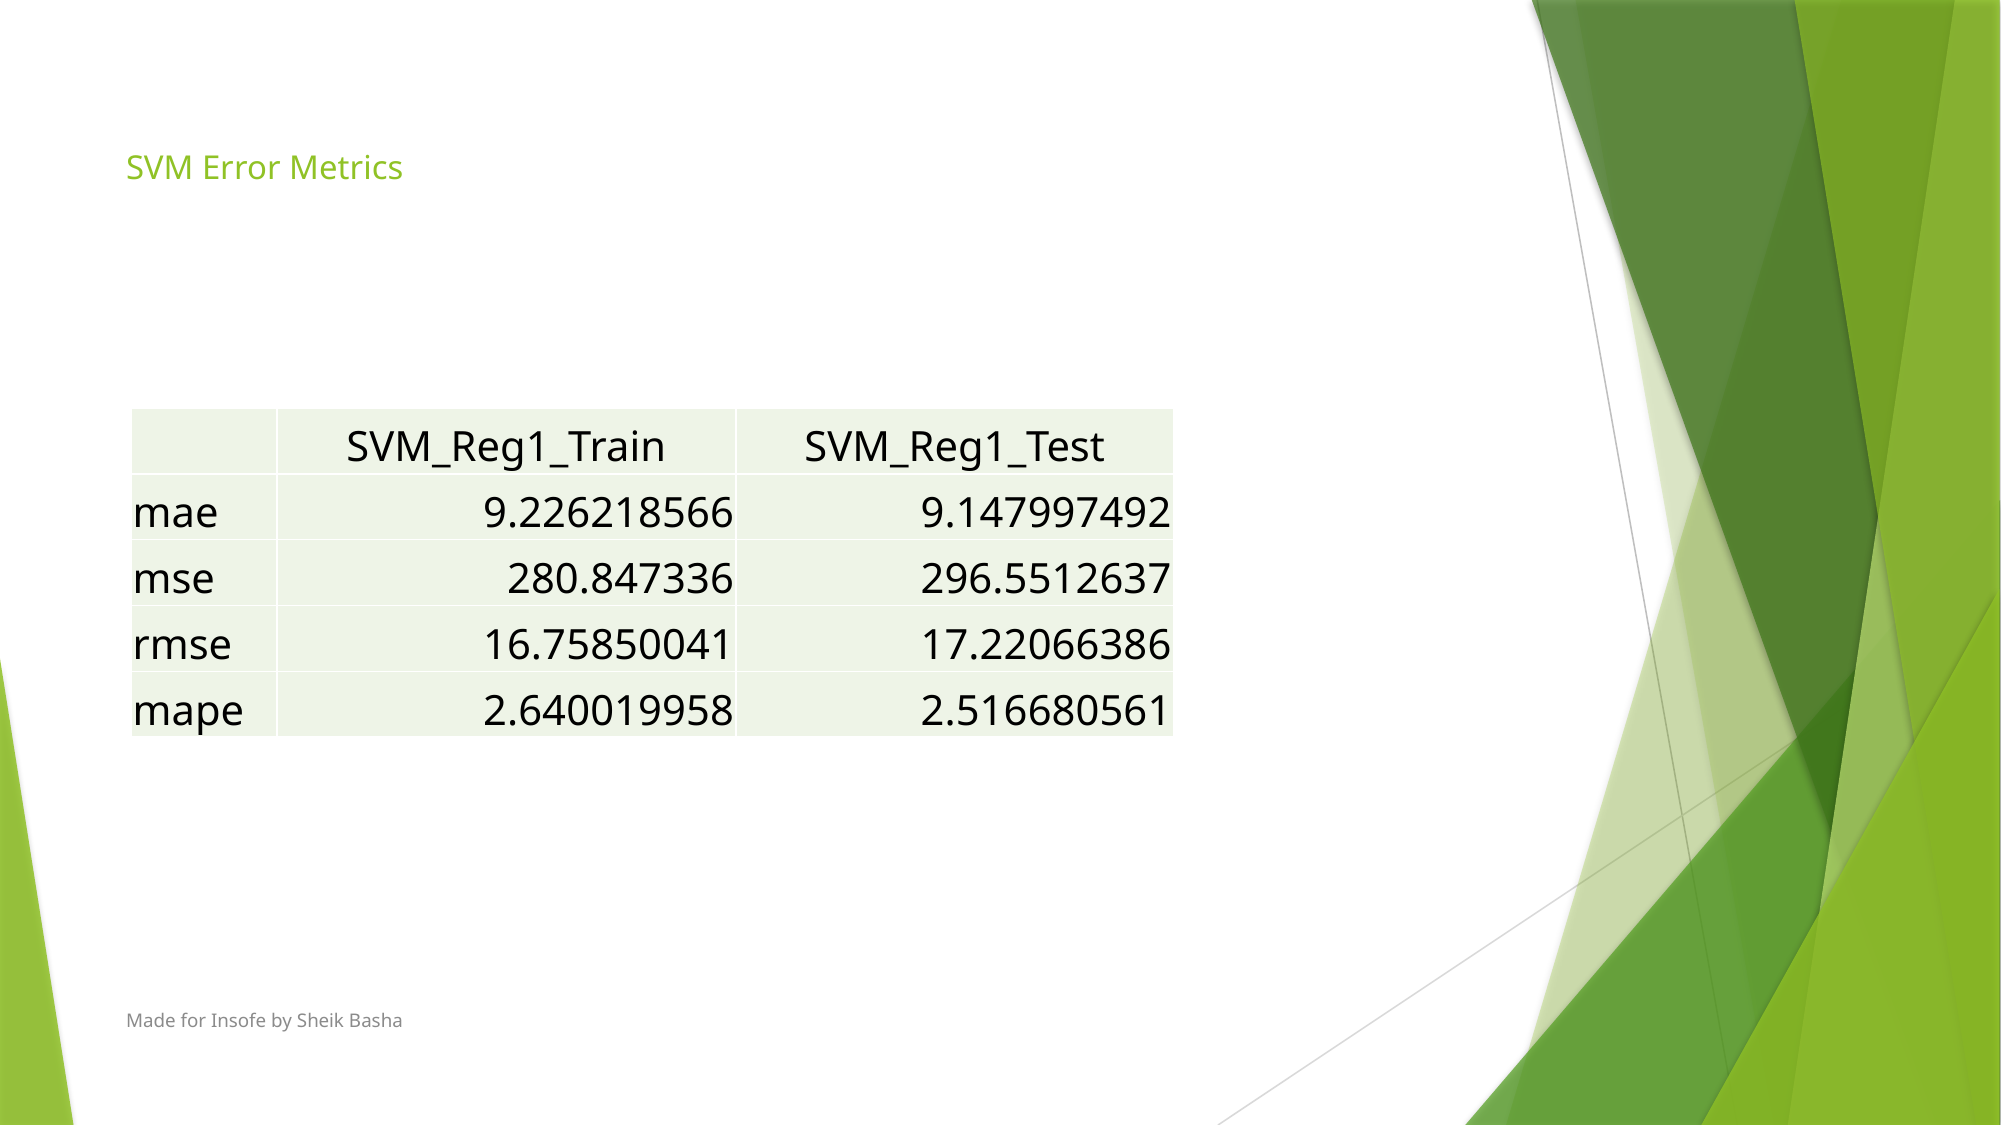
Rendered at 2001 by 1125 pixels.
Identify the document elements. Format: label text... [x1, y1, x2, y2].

table_cell 17.22066386 [737, 606, 1173, 671]
table_header SVM_Reg1_Test [737, 409, 1173, 473]
table_cell 2.640019958 [278, 672, 735, 736]
table_cell 296.5512637 [737, 540, 1173, 605]
table_cell mape [132, 672, 276, 736]
table_cell mse [132, 540, 276, 605]
table_header [132, 409, 276, 473]
footer Made for Insofe by Sheik Basha [111, 991, 1145, 1051]
table_header SVM_Reg1_Train [278, 409, 735, 473]
table_cell 280.847336 [278, 540, 735, 605]
table_cell 9.226218566 [278, 475, 735, 539]
table_cell 9.147997492 [737, 475, 1173, 539]
title SVM Error Metrics [111, 99, 1522, 317]
table_cell mae [132, 475, 276, 539]
table_cell 2.516680561 [737, 672, 1173, 736]
table_cell 16.75850041 [278, 606, 735, 671]
table_cell rmse [132, 606, 276, 671]
